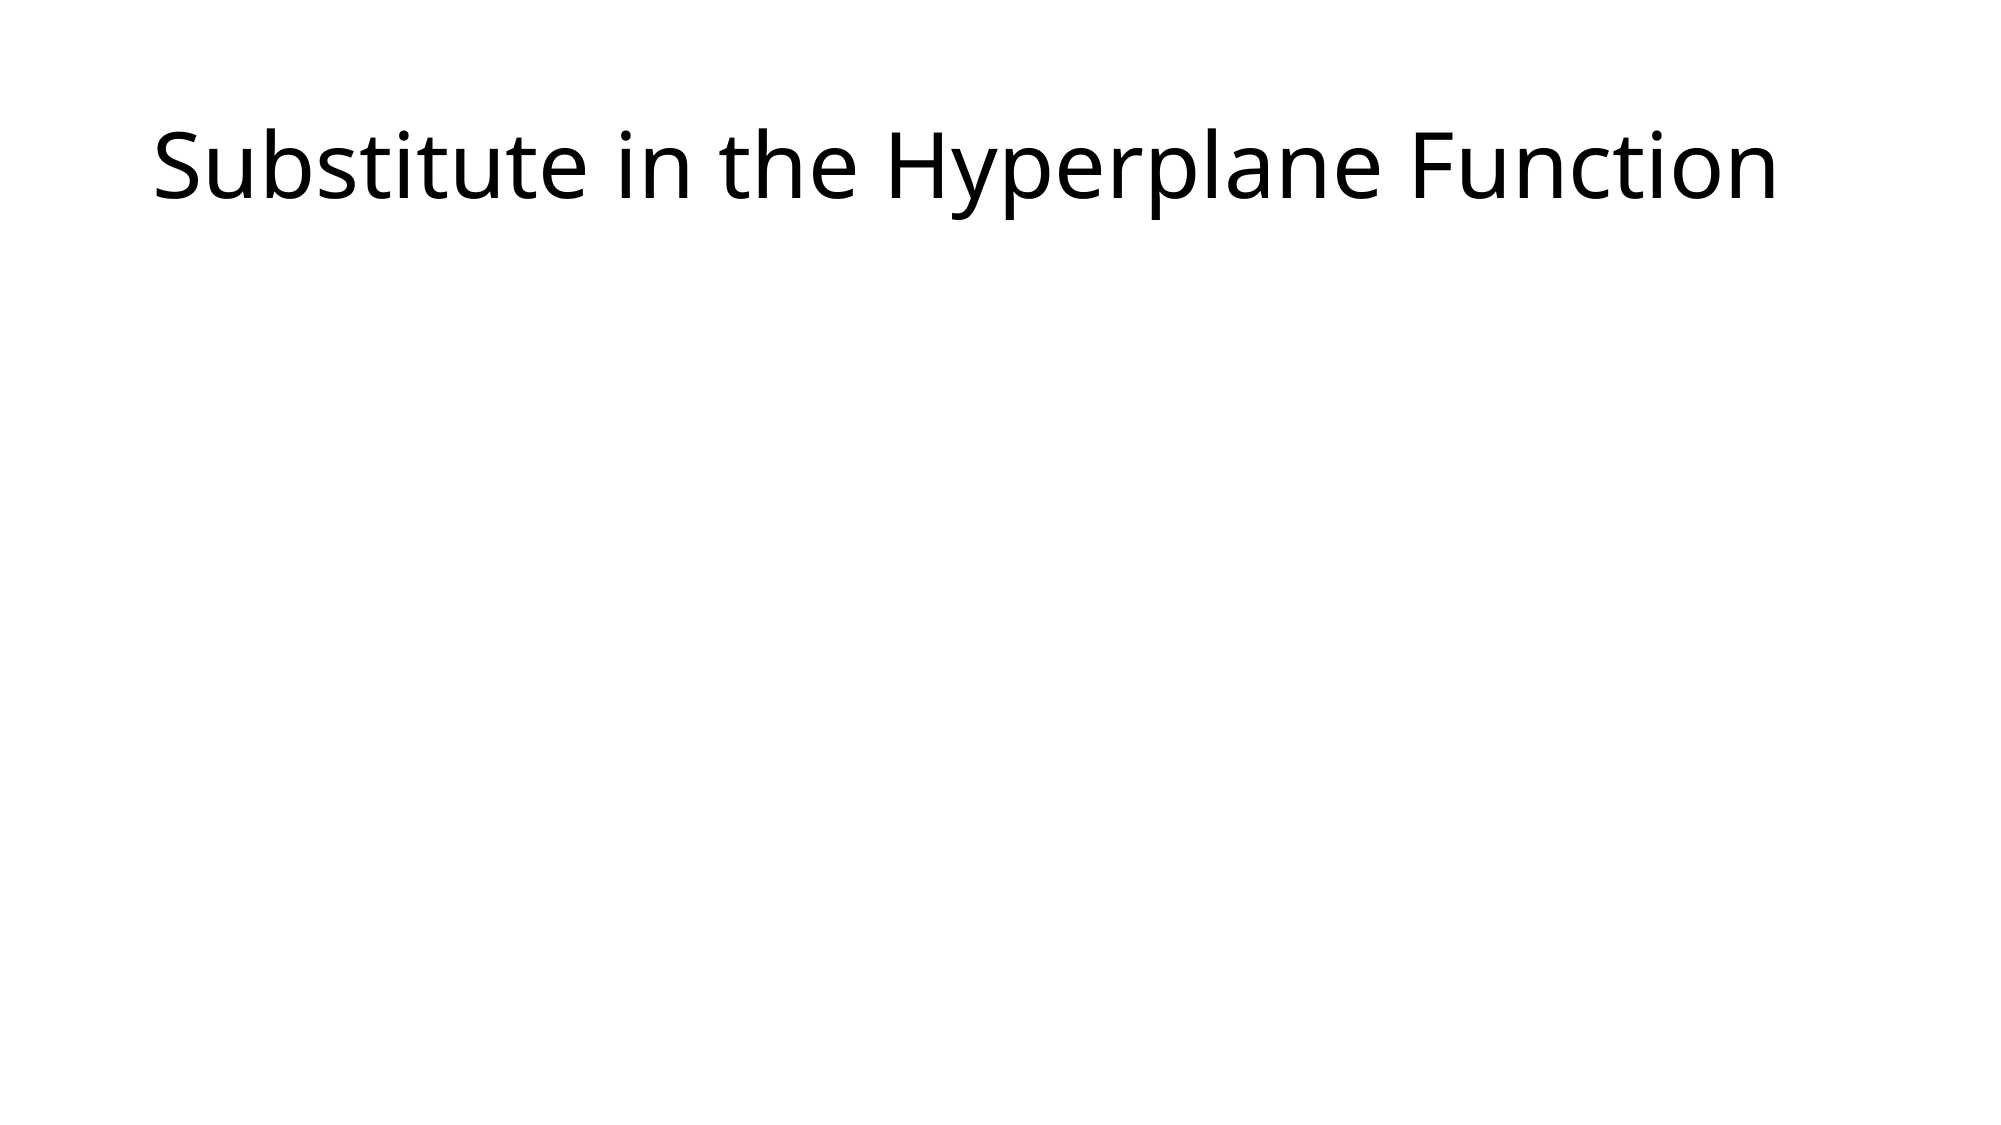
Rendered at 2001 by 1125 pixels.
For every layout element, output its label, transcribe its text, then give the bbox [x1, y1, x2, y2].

title Substitute in the Hyperplane Function [137, 59, 1863, 278]
